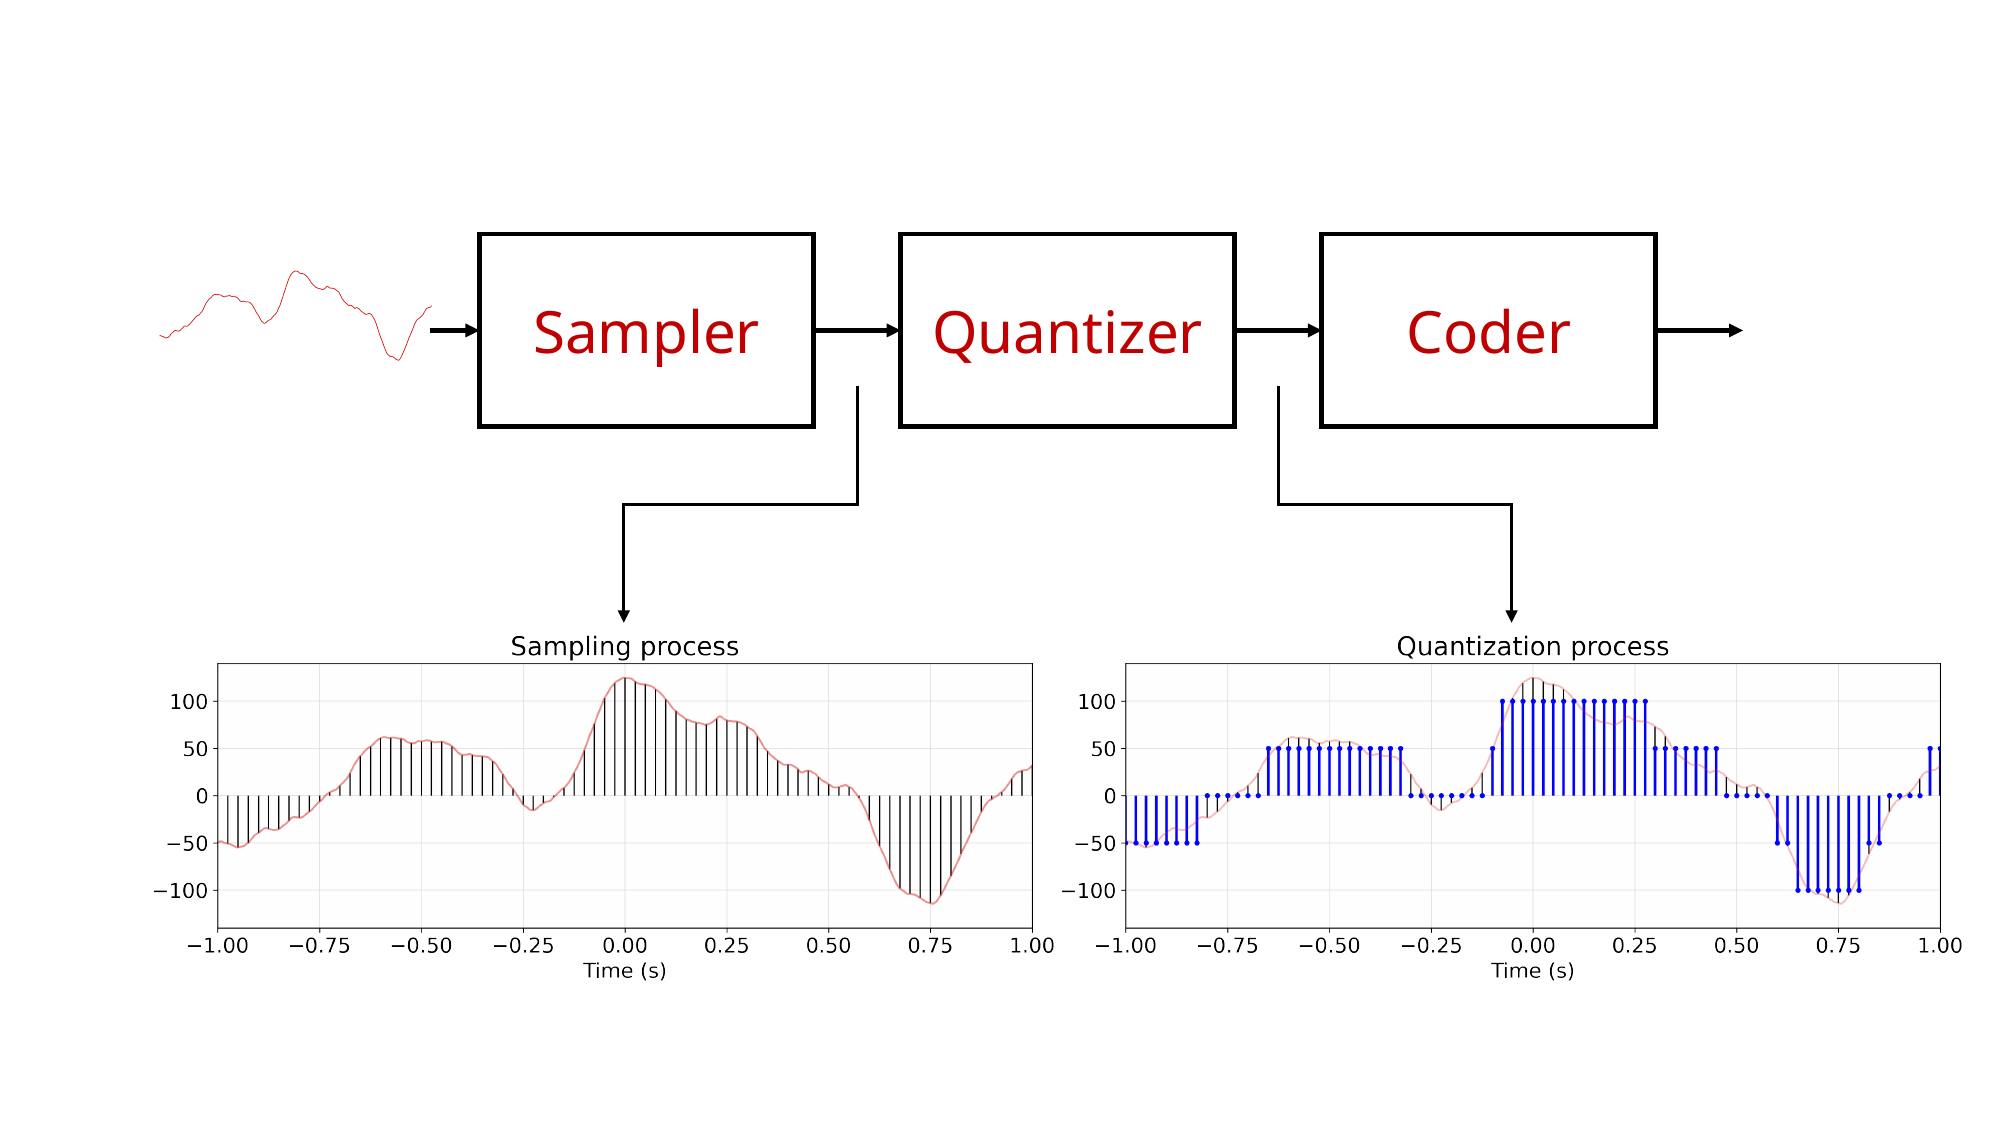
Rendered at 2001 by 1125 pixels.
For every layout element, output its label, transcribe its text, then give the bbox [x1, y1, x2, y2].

text_box Quantizer [900, 233, 1236, 385]
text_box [138, 385, 1977, 995]
text_box Sampler [478, 233, 814, 385]
picture [155, 261, 436, 374]
text_box Coder [1321, 233, 1657, 385]
